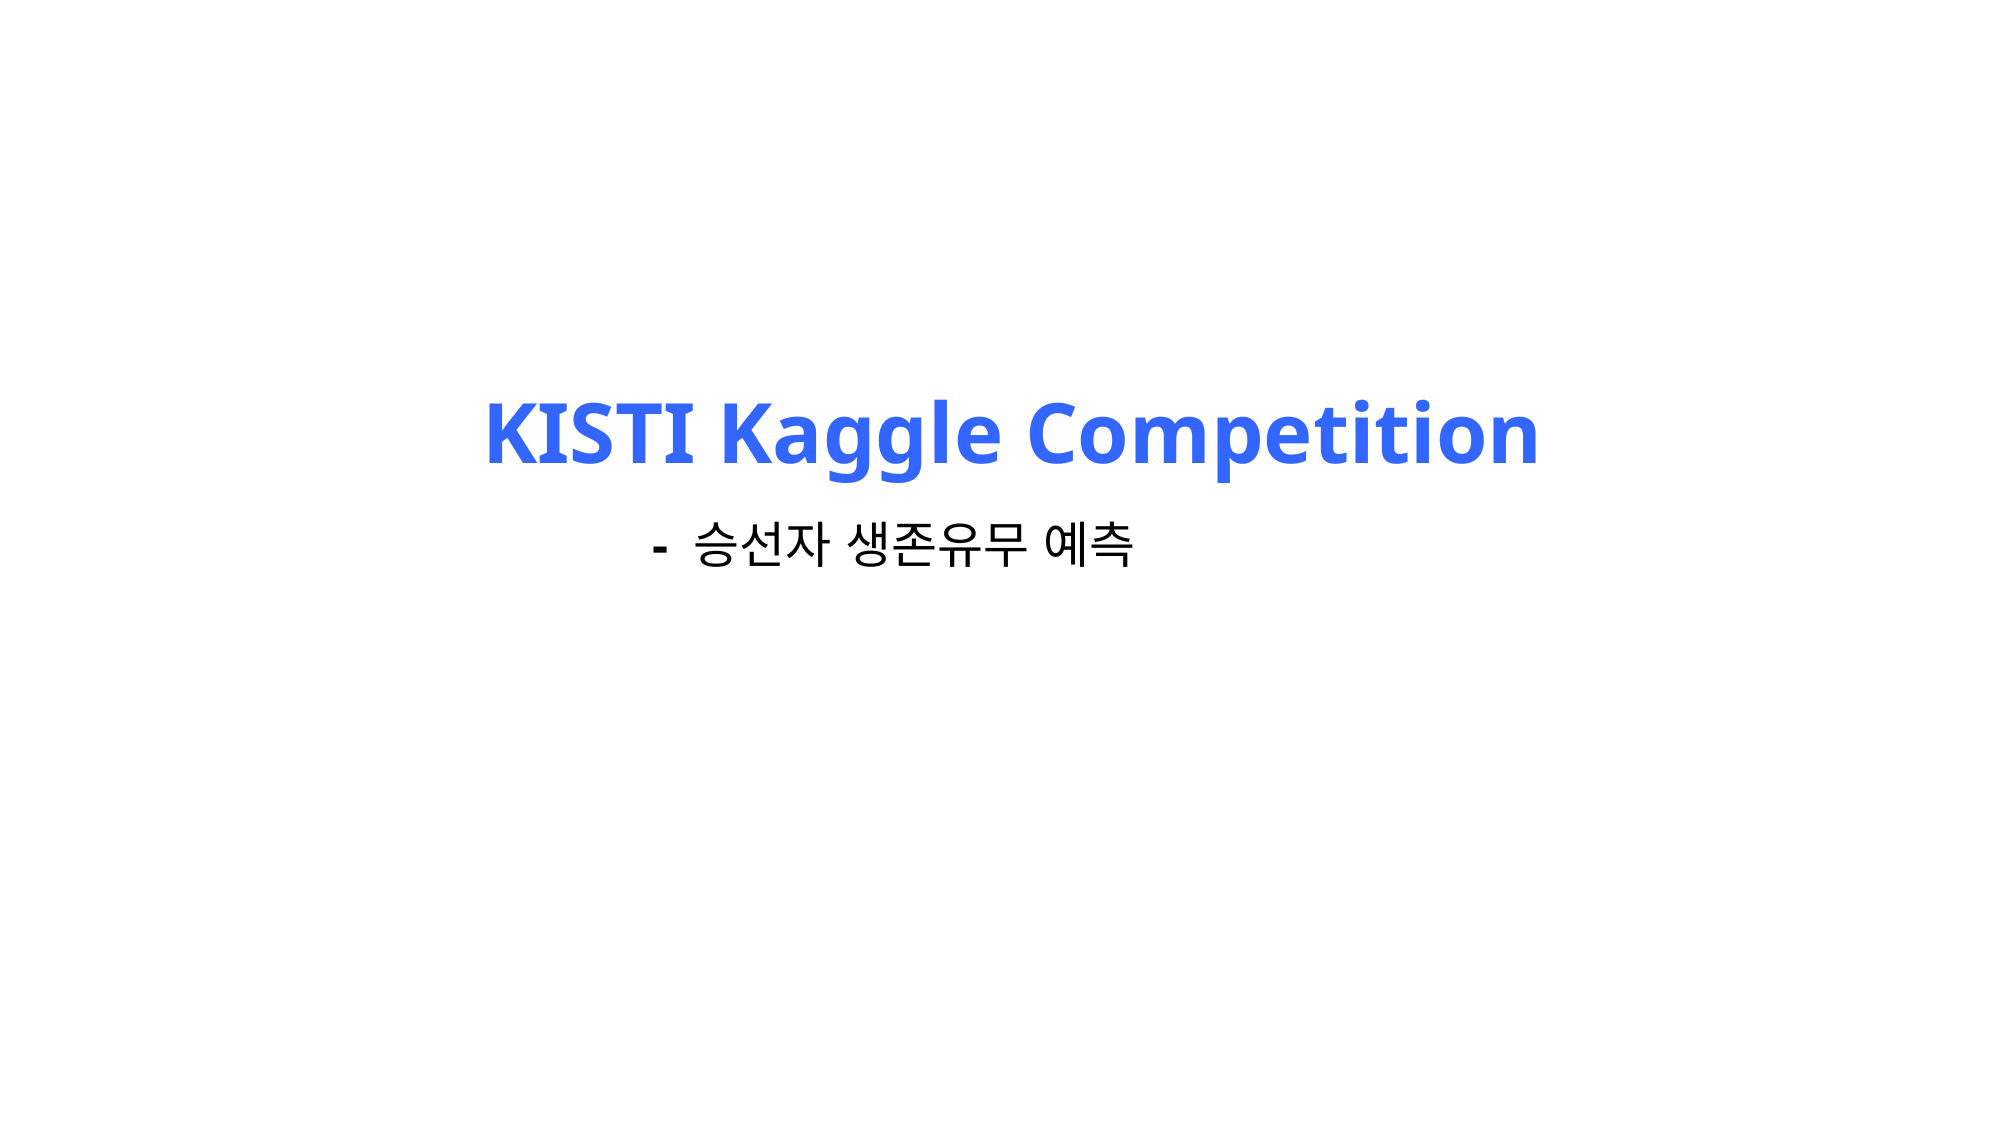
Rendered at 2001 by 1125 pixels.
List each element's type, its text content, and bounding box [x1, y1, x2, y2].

text_box KISTI Kaggle Competition - 승선자 생존유무 예측 [398, 327, 1601, 793]
